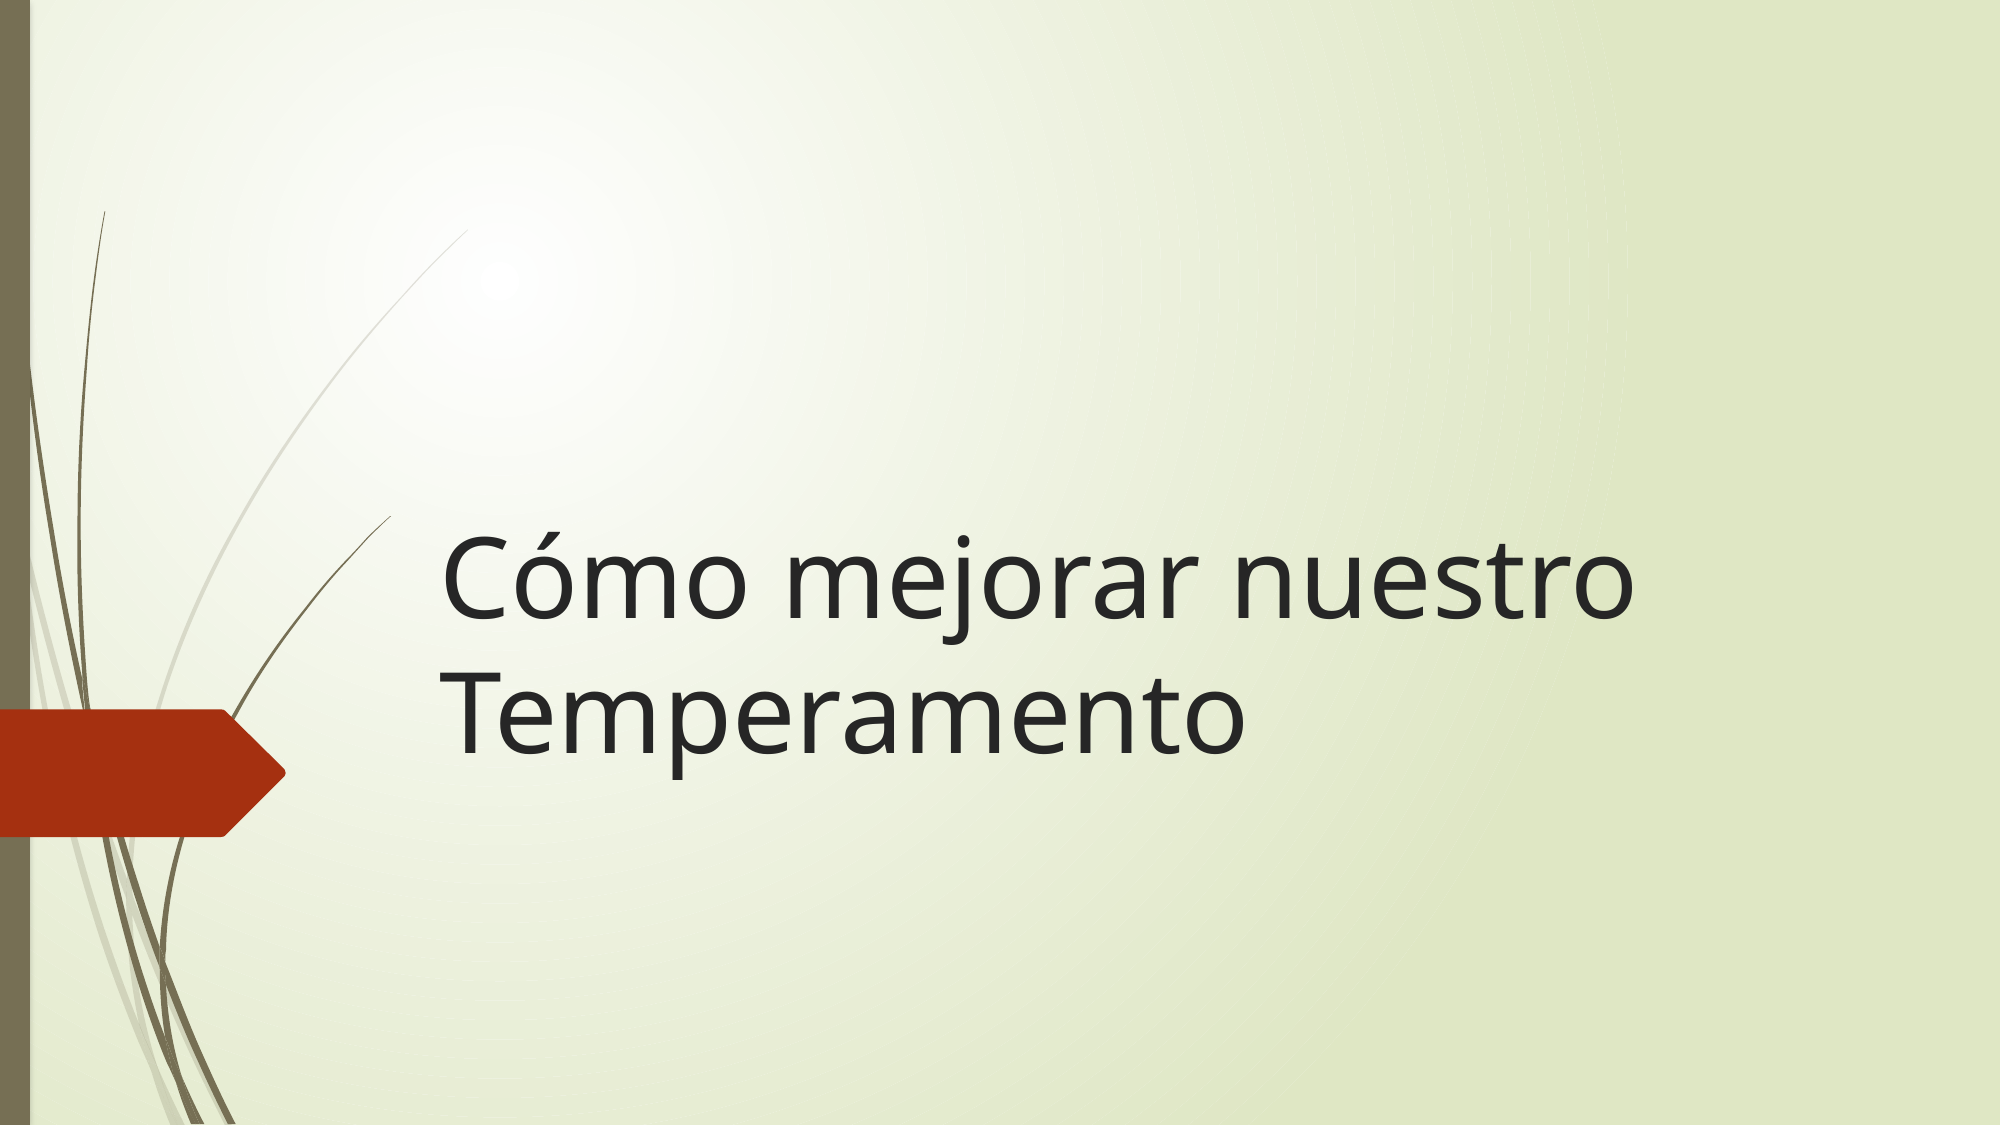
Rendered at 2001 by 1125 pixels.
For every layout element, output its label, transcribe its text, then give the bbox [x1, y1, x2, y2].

title Cómo mejorar nuestro Temperamento [424, 412, 1888, 784]
